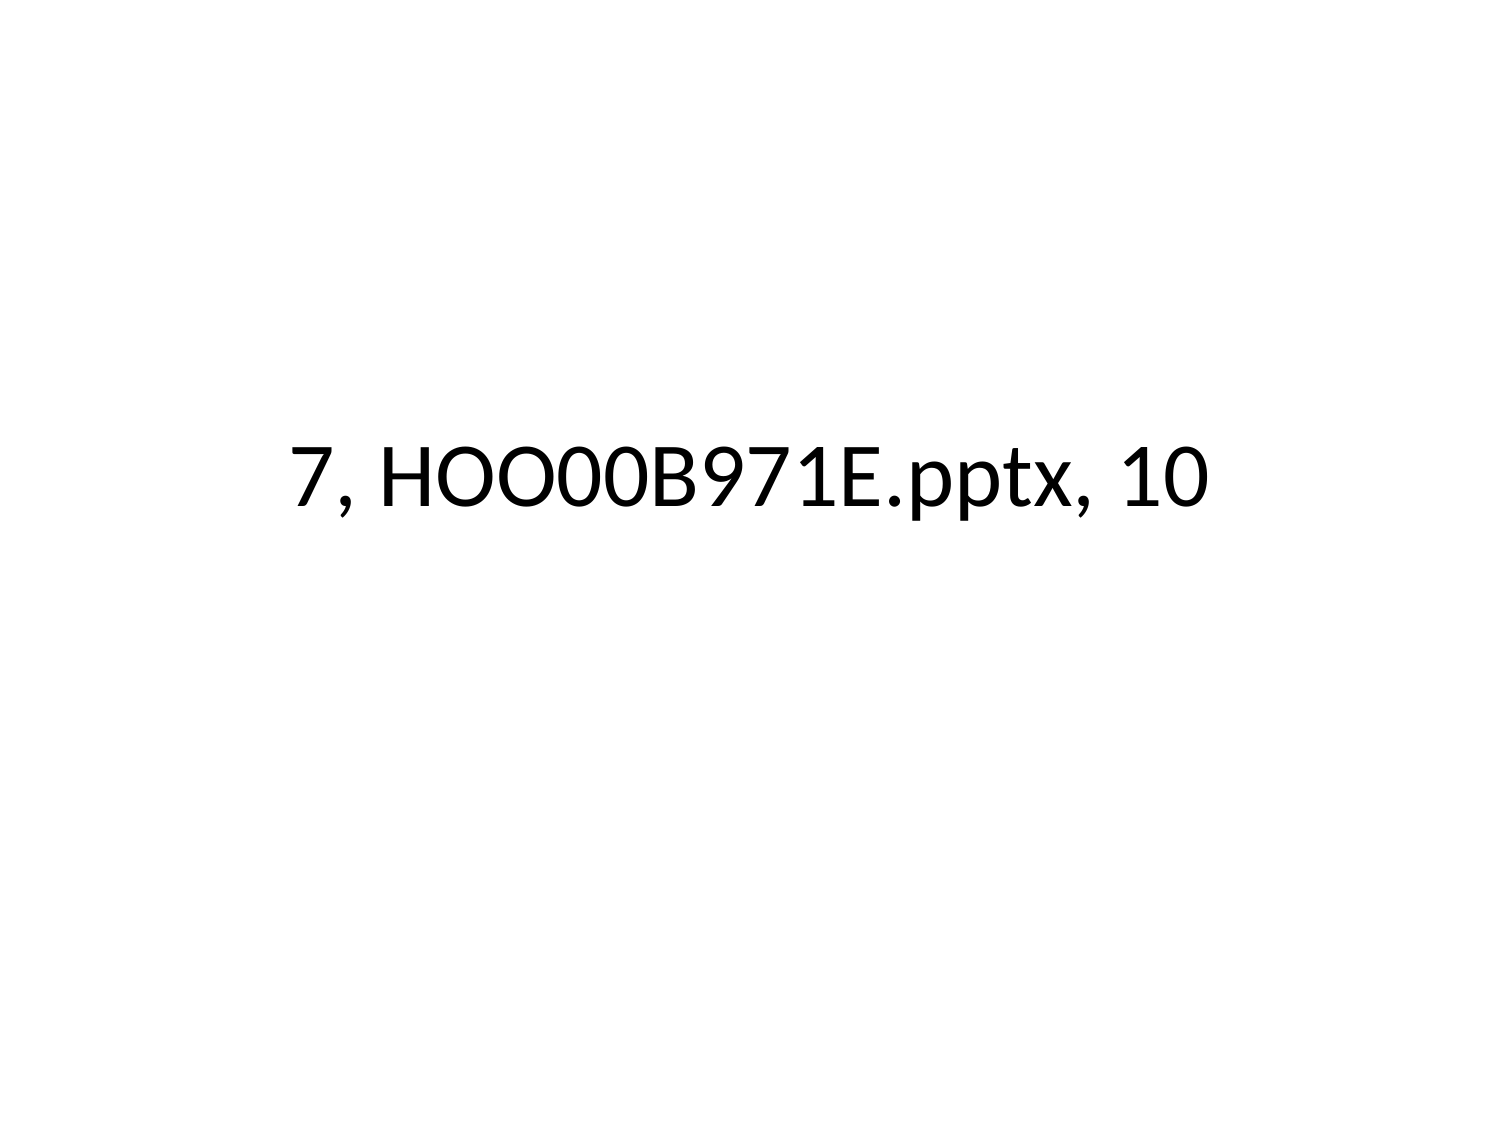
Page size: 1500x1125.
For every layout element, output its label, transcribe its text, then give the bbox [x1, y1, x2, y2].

title 7, HOO00B971E.pptx, 10 [112, 349, 1388, 591]
